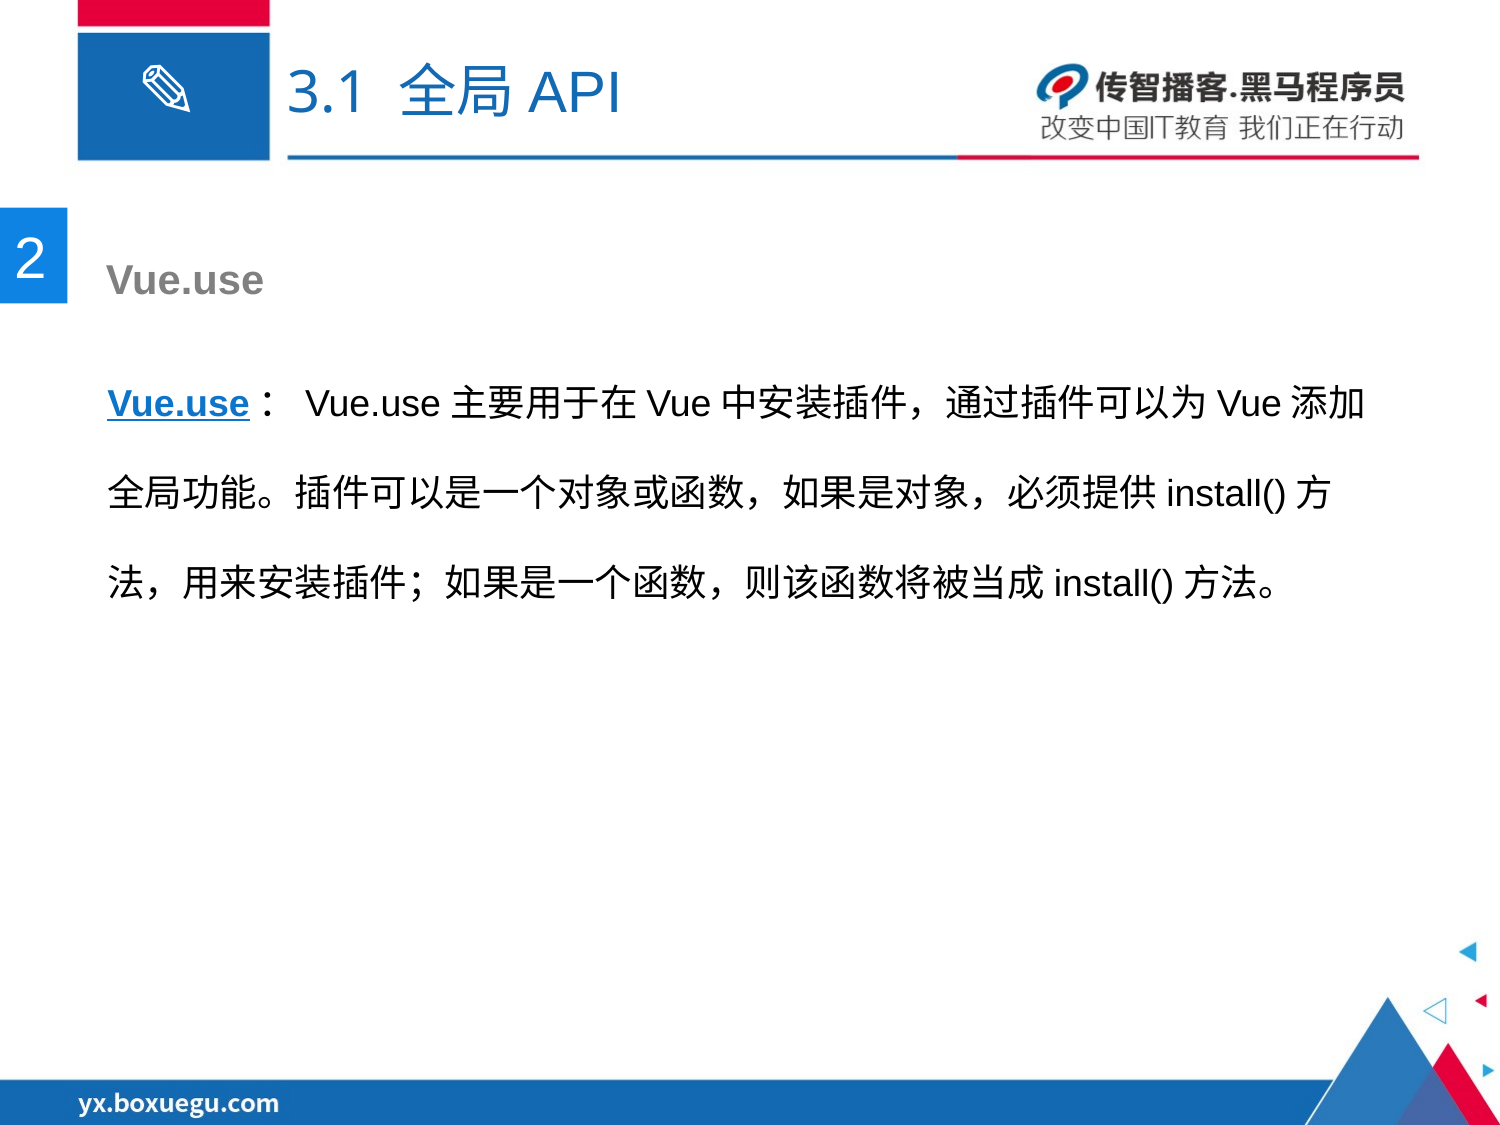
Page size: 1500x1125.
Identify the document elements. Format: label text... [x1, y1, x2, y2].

text_box Vue.use [69, 245, 842, 355]
title 3.1 全局API [271, 25, 1046, 153]
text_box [0, 207, 68, 304]
picture [0, 1, 1500, 1125]
text_box Vue.use：Vue.use主要用于在Vue中安装插件，通过插件可以为Vue添加全局功能。插件可以是一个对象或函数，如果是对象，必须提供install()方法，用来安装插件；如果是一个函数，则该函数将被当成install()方法。 [92, 326, 1390, 612]
